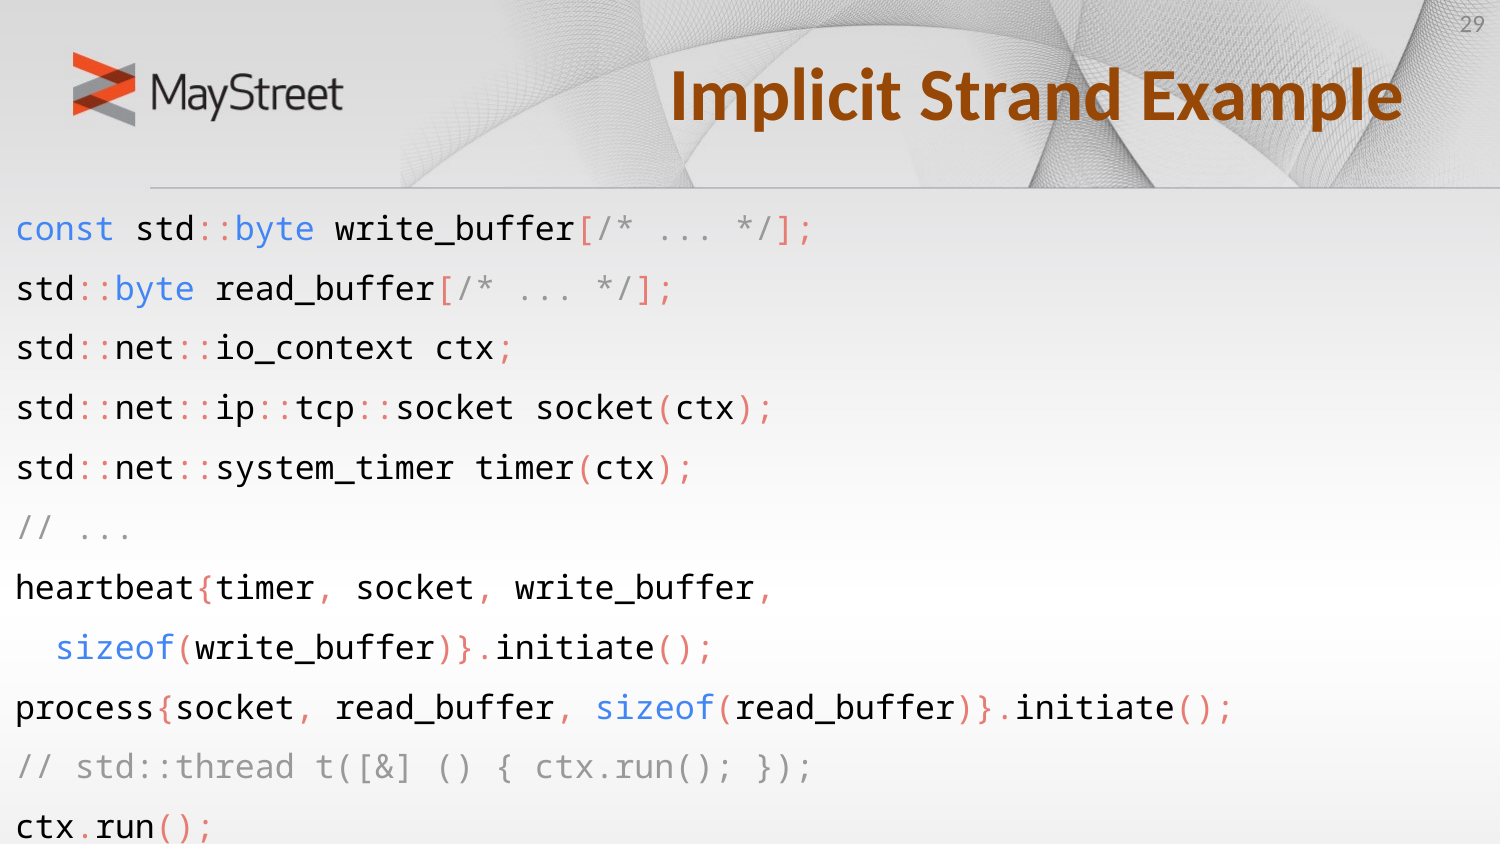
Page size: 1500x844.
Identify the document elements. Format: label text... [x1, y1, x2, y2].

list const std::byte write_buffer[/* ... */]; std::byte read_buffer[/* ... */]; std::net::io_context ctx; std::net::ip::tcp::socket socket(ctx); std::net::system_timer timer(ctx); // ... heartbeat{timer, socket, write_buffer, sizeof(write_buffer)}.initiate(); process{socket, read_buffer, sizeof(read_buffer)}.initiate(); // std::thread t([&] () { ctx.run(); }); ctx.run(); [0, 188, 1500, 844]
picture [0, 0, 1500, 188]
title Implicit Strand Example [70, 54, 1421, 127]
slide_number ‹#› [1149, 0, 1500, 45]
